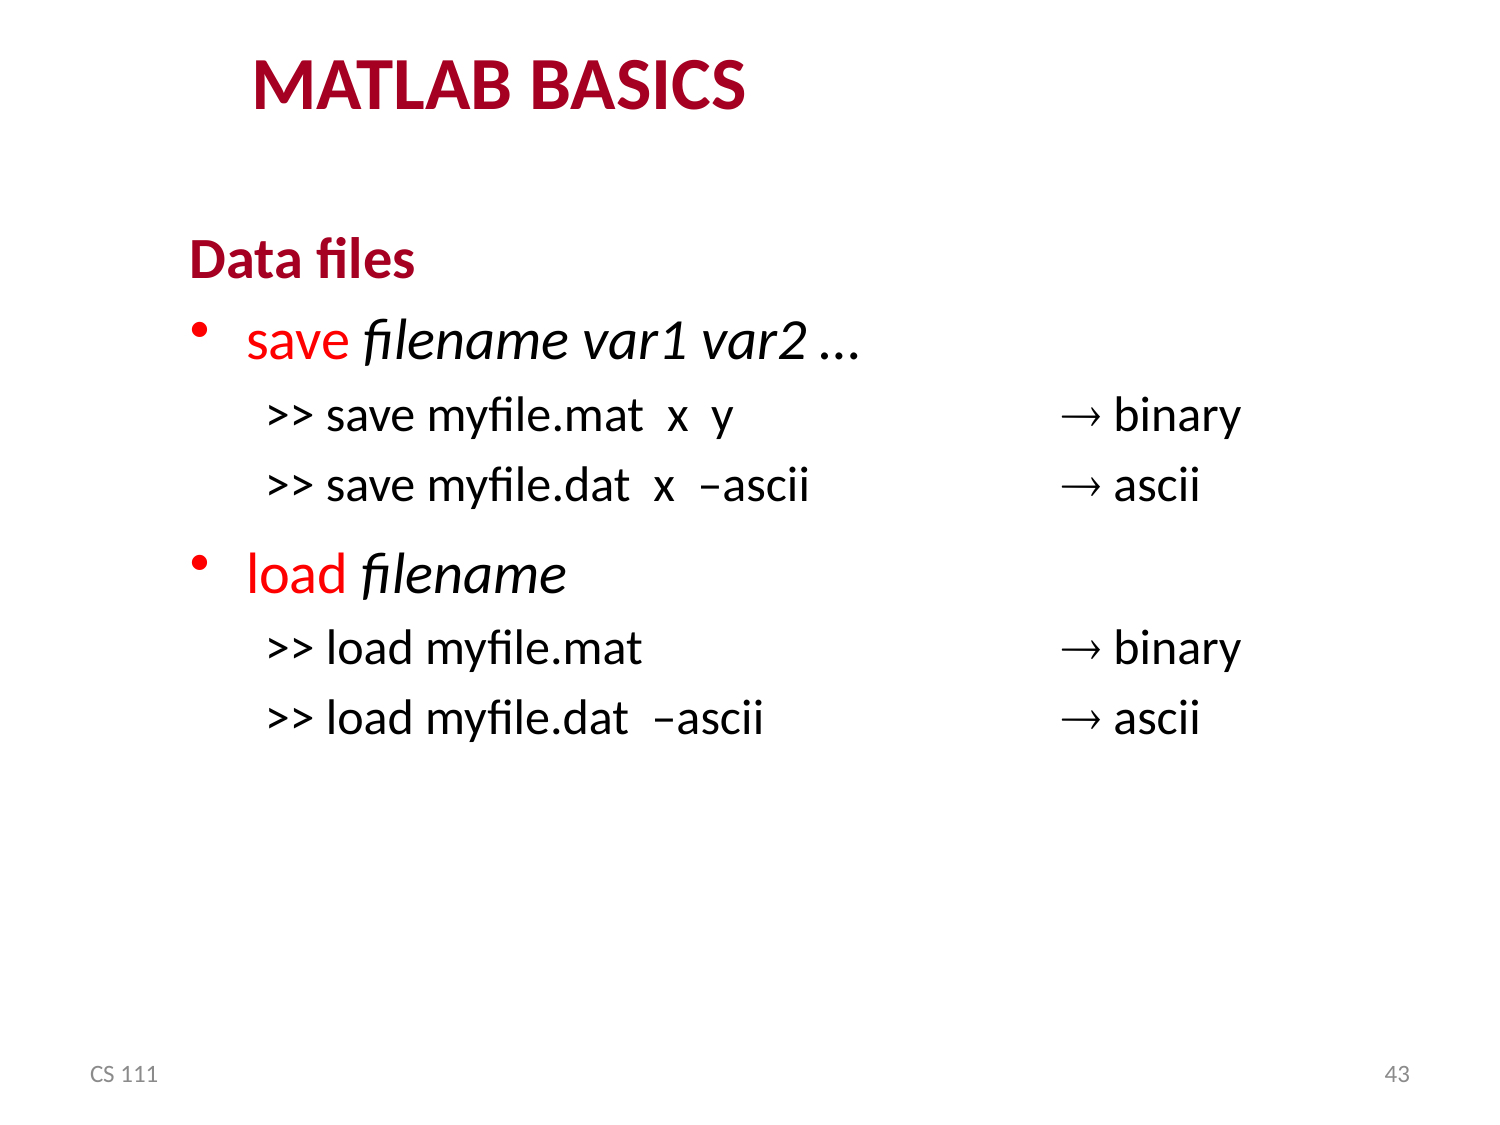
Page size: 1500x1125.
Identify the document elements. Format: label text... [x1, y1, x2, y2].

text_box Data files save filename var1 var2 … >> save myfile.mat x y  binary >> save myfile.dat x –ascii  ascii load filename >> load myfile.mat  binary >> load myfile.dat –ascii  ascii [174, 212, 1413, 895]
text_box MATLAB BASICS [236, 11, 1476, 147]
slide_number 43 [1074, 1042, 1425, 1103]
slide_number CS 111 [75, 1042, 425, 1103]
